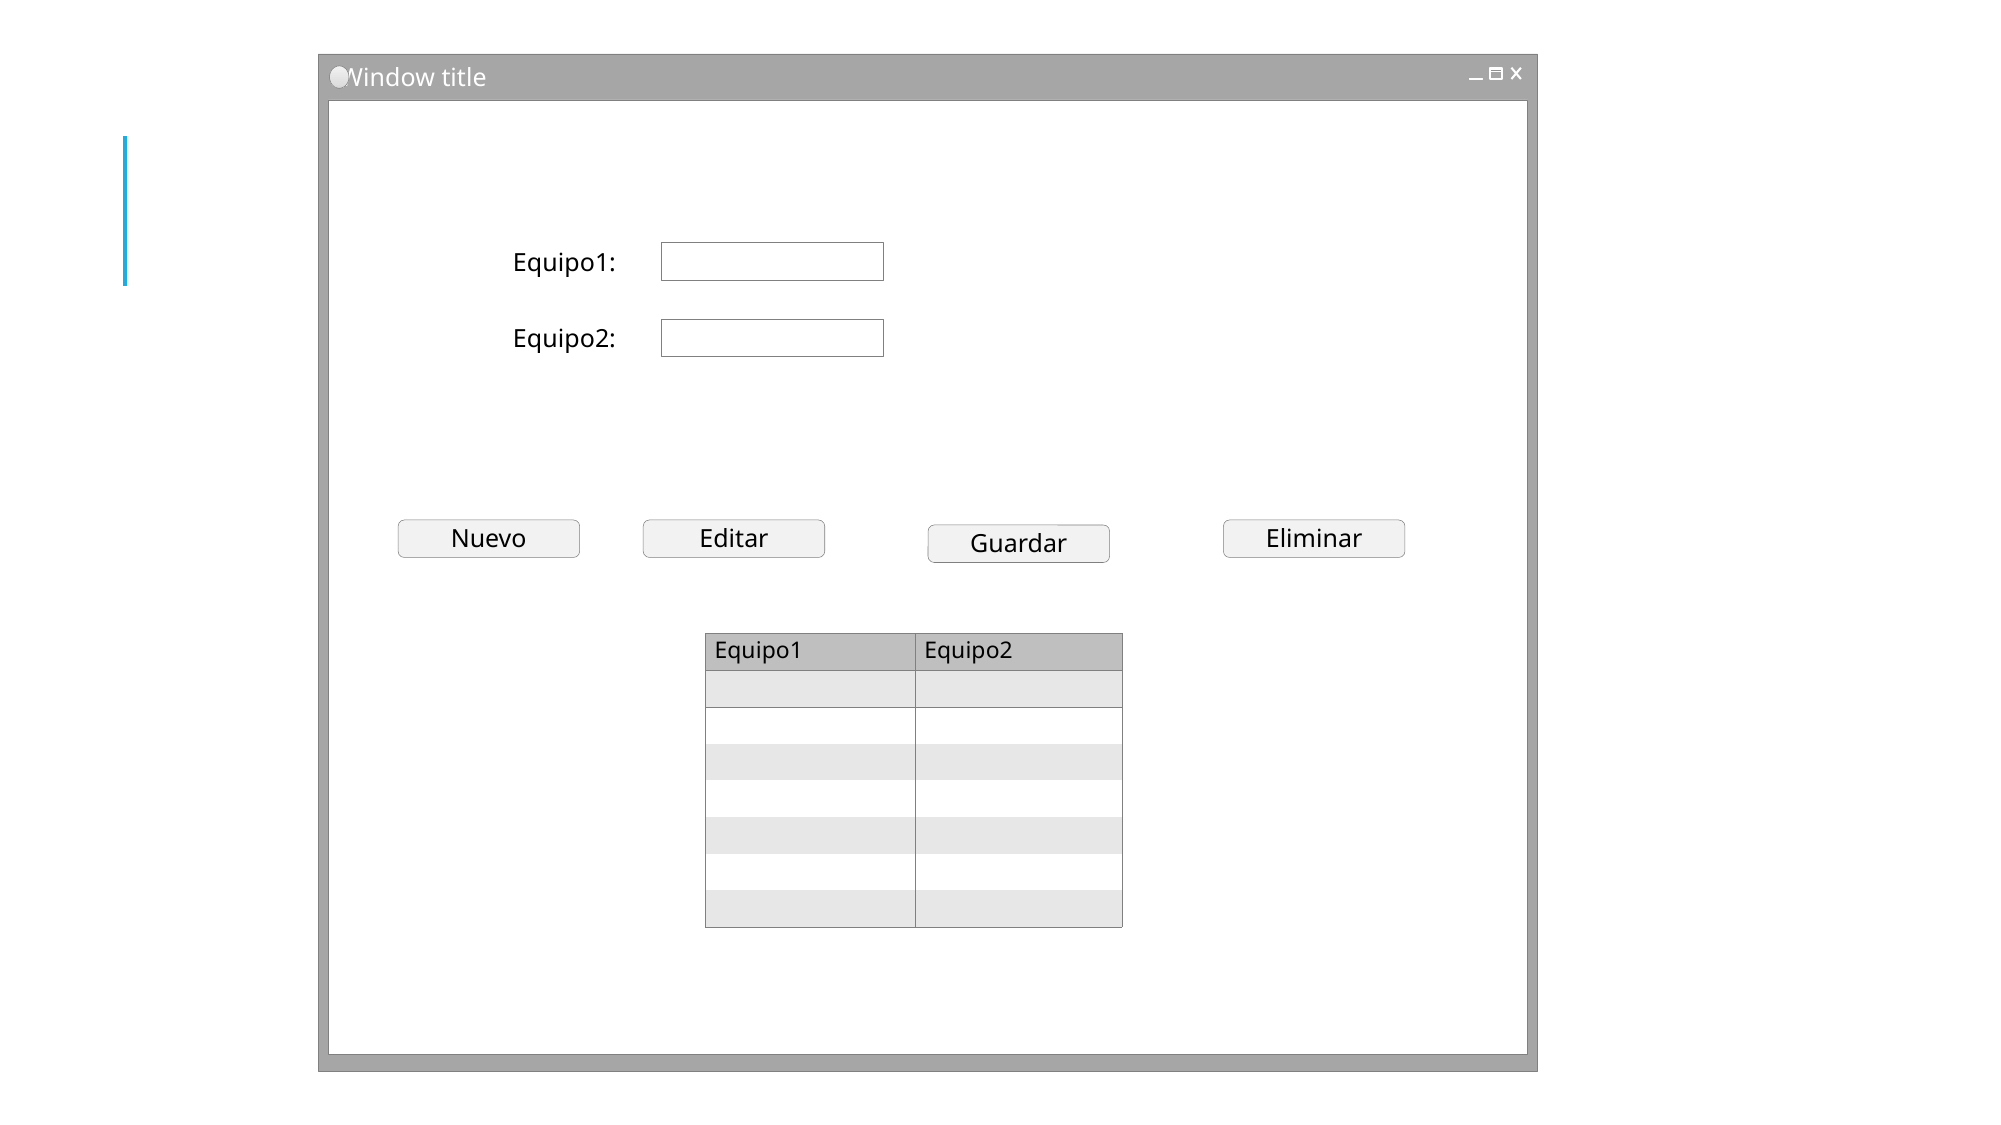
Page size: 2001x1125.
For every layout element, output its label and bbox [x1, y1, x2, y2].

text_box [318, 53, 1539, 1072]
